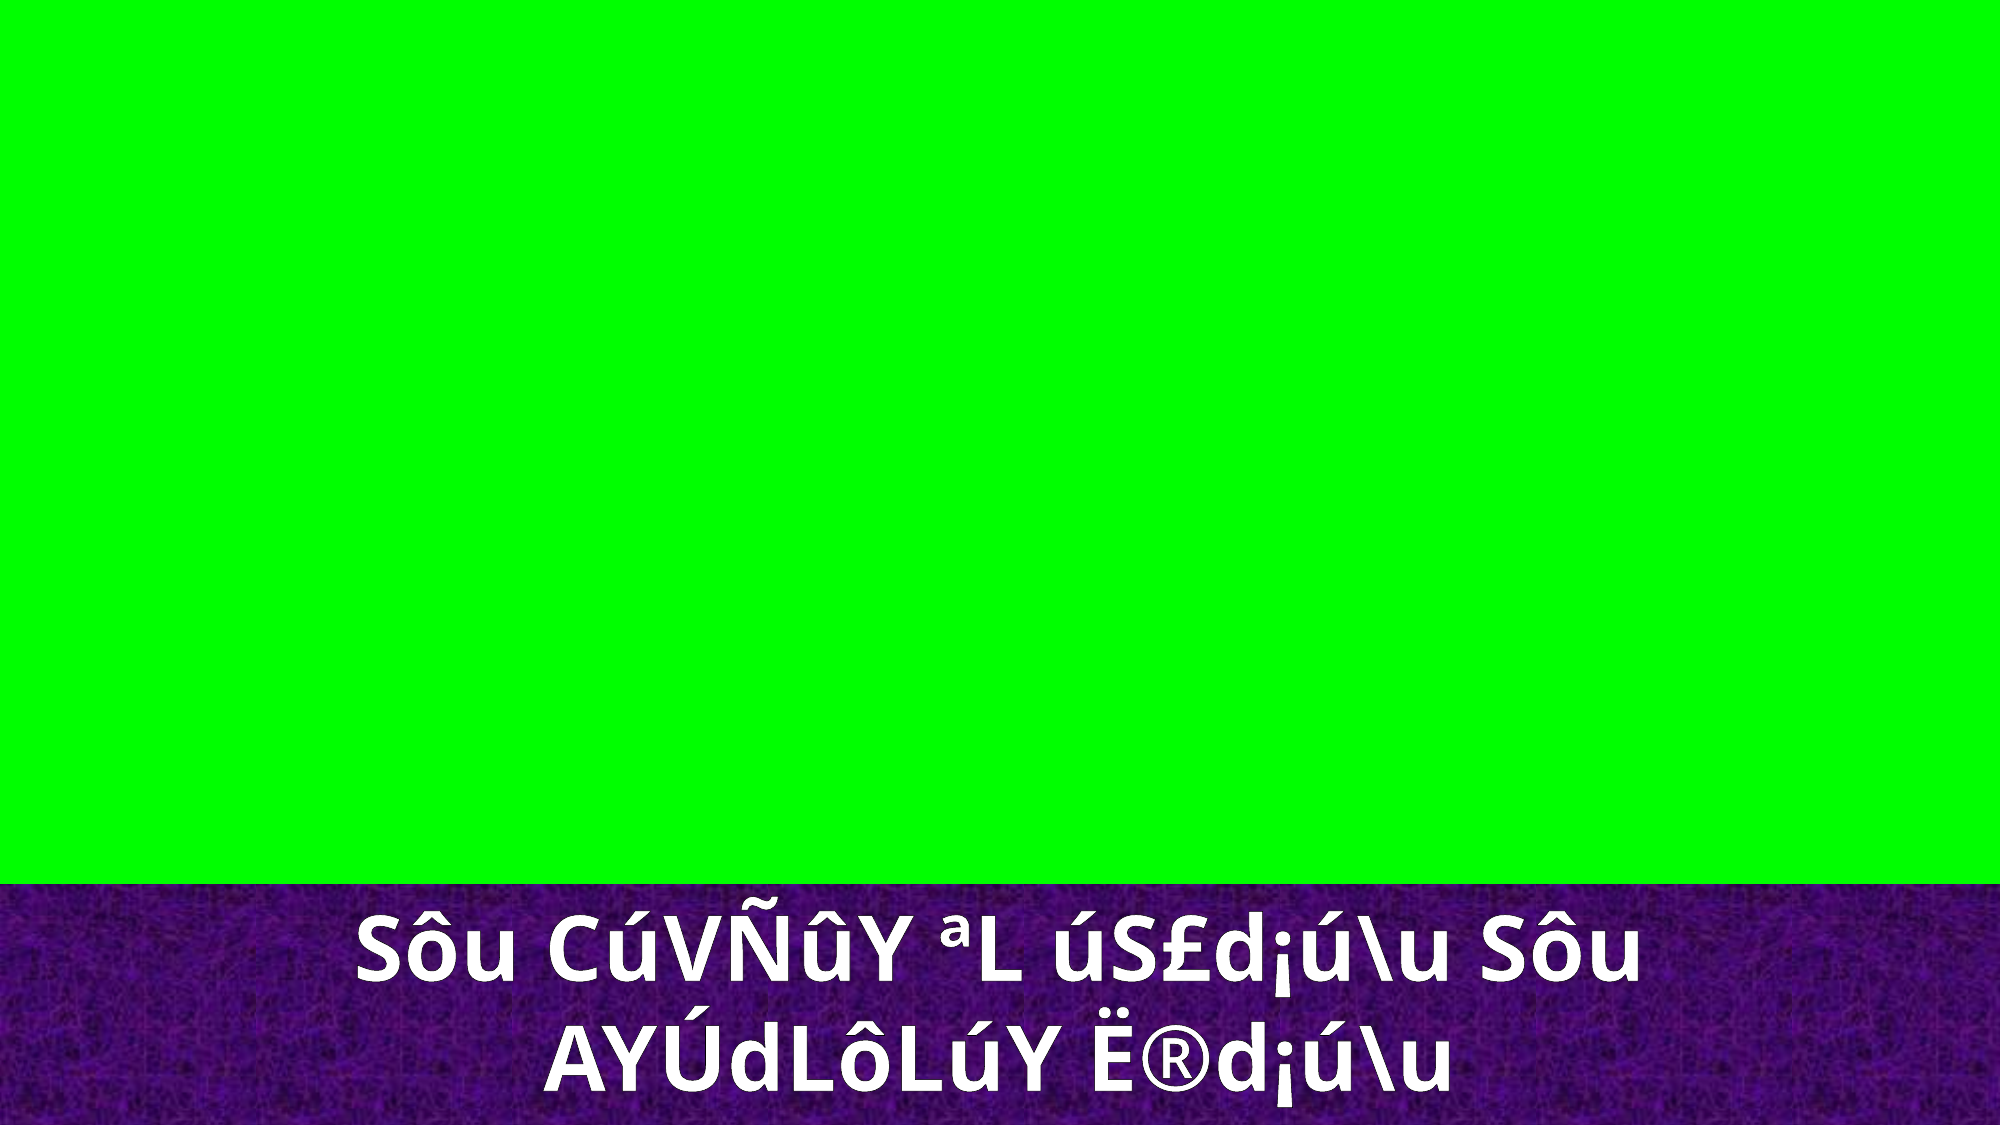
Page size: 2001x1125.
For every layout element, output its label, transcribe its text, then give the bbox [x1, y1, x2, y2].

text_box Sôu CúVÑûY ªL úS£d¡ú\u Sôu AYÚdLôLúY Ë®d¡ú\u [293, 882, 1707, 1117]
text_box [0, 884, 2000, 1125]
